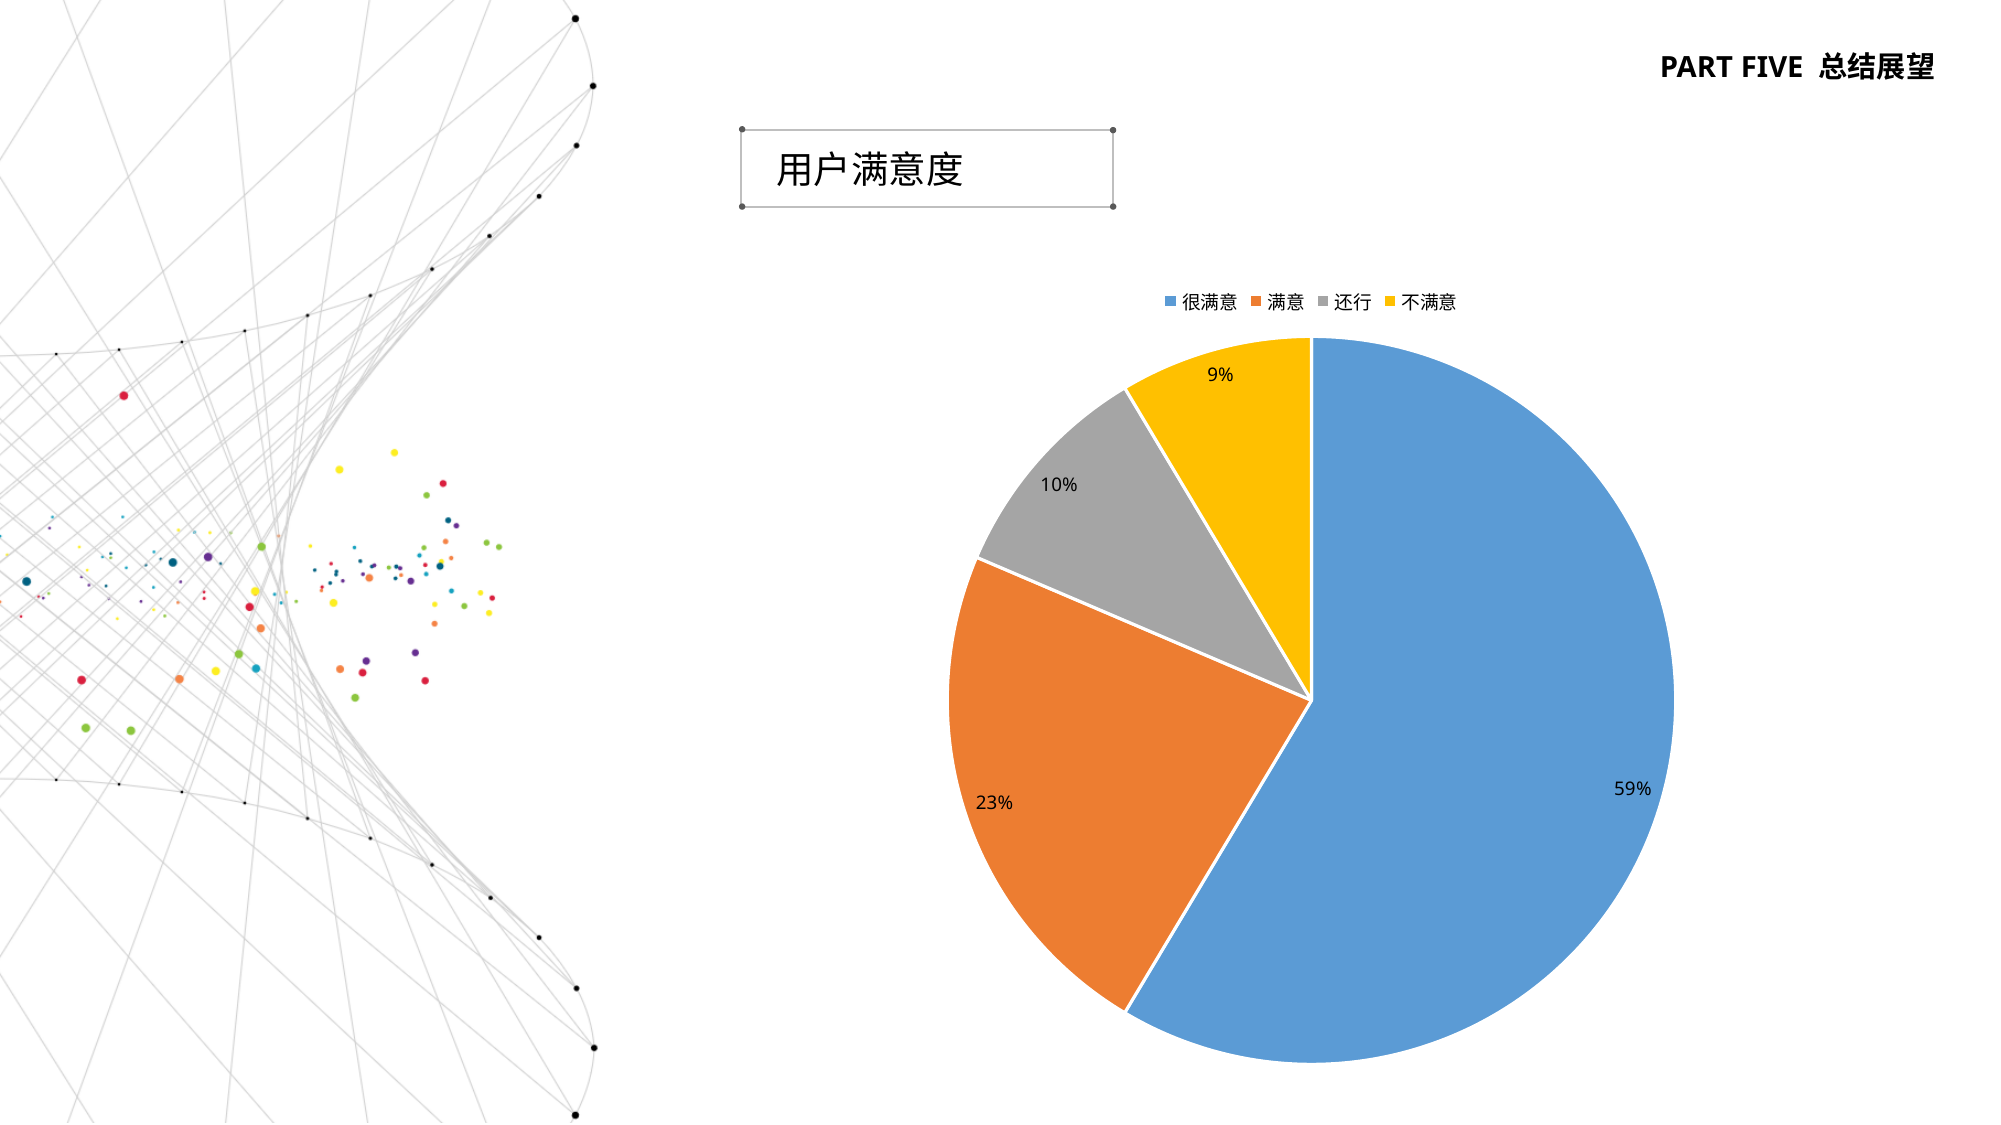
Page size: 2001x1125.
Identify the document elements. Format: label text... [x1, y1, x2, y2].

list PART FIVE 总结展望 [1407, 35, 1951, 101]
picture [0, 0, 688, 1123]
chart [738, 270, 1885, 1082]
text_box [738, 126, 1117, 210]
